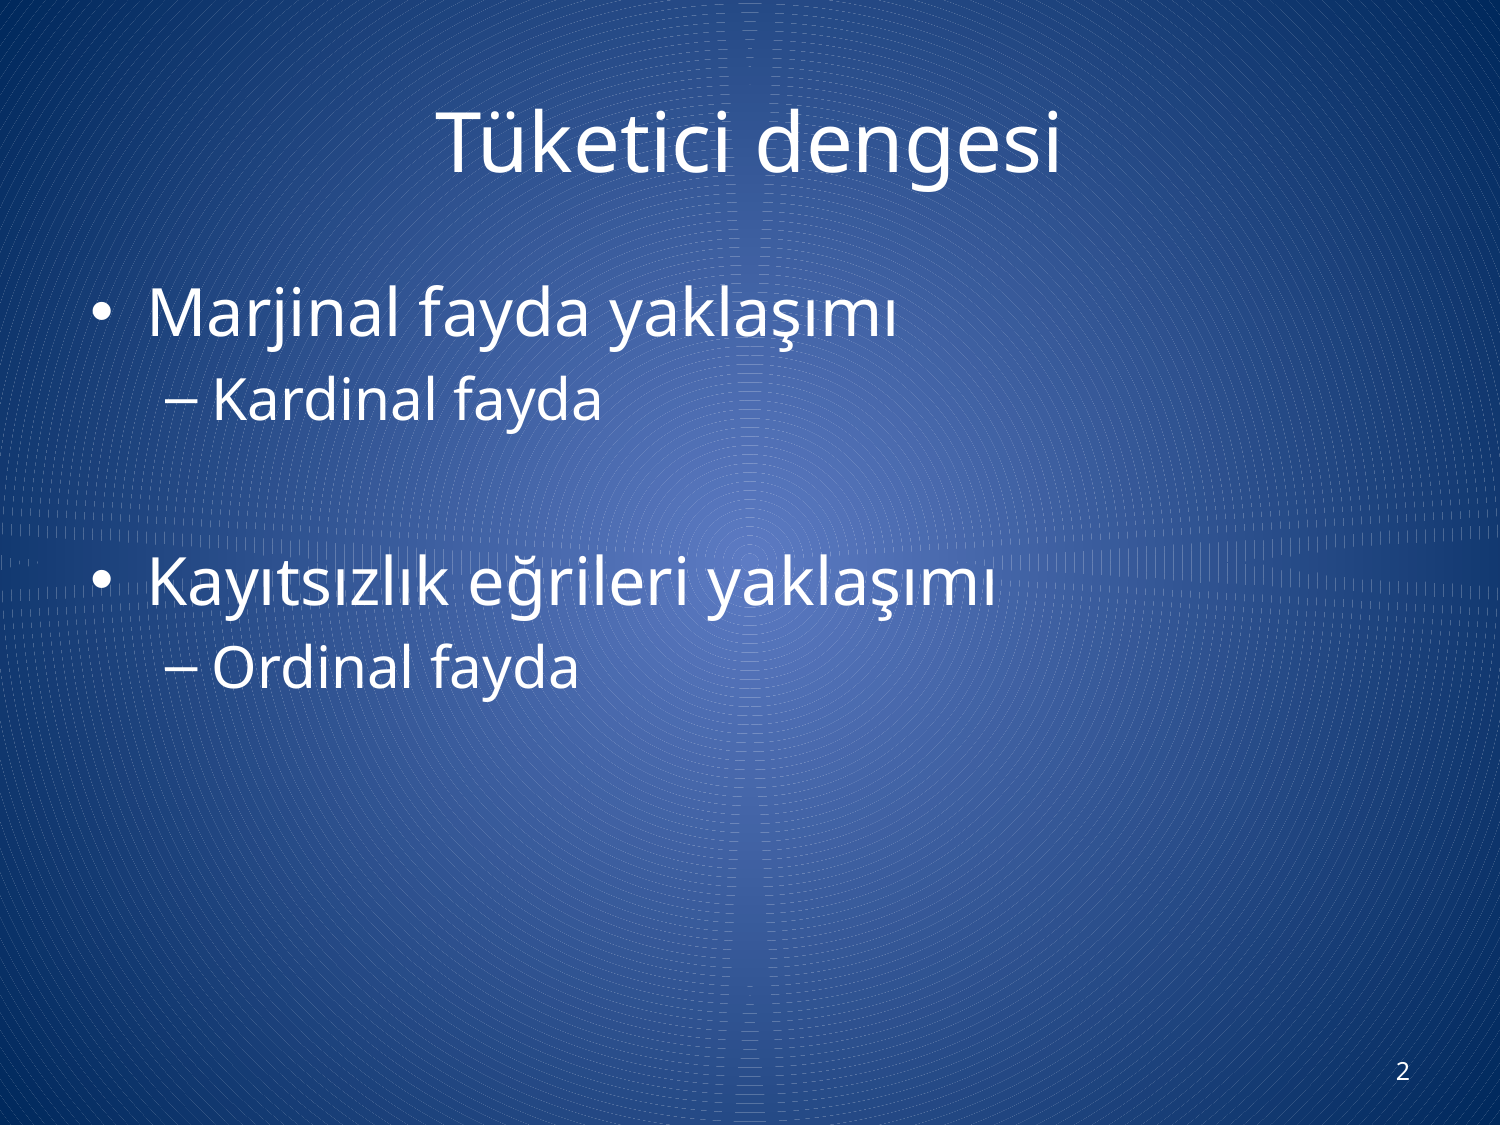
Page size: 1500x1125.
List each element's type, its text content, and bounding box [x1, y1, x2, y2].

list Marjinal fayda yaklaşımı Kardinal fayda Kayıtsızlık eğrileri yaklaşımı Ordinal fayda [74, 262, 1426, 1006]
title Tüketici dengesi [74, 44, 1426, 233]
slide_number 2 [1074, 1042, 1425, 1103]
